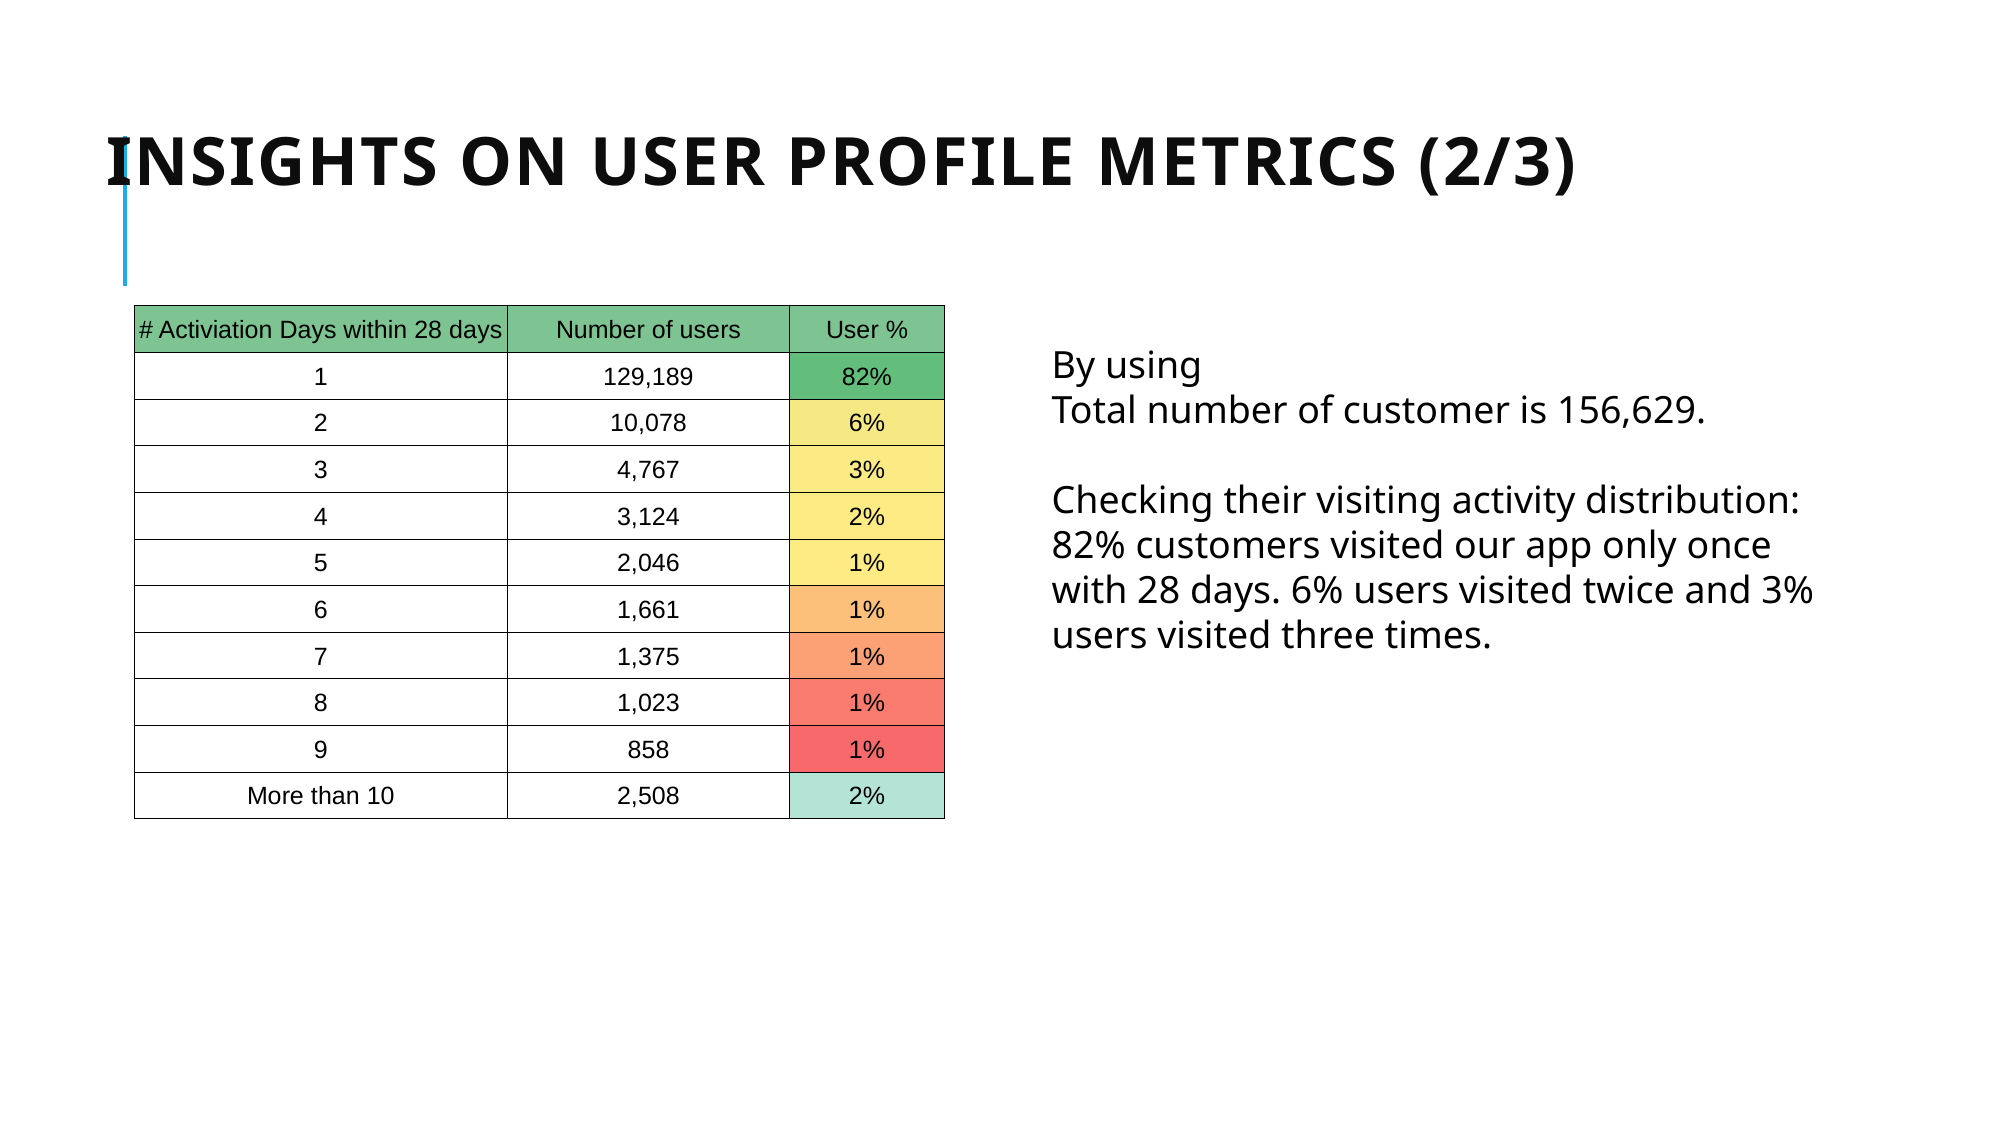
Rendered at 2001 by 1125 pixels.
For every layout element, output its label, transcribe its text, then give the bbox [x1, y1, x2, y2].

table_cell 7 [135, 633, 507, 678]
table_cell 2% [790, 493, 944, 539]
table_header # Activiation Days within 28 days [135, 306, 507, 352]
table_cell 4,767 [508, 446, 789, 492]
table_cell 1% [790, 726, 944, 772]
table_cell 3 [135, 446, 507, 492]
table_cell 2,046 [508, 540, 789, 585]
table_cell 8 [135, 679, 507, 725]
table_cell 1,023 [508, 679, 789, 725]
table_cell 2,508 [508, 773, 789, 818]
table_cell 6 [135, 586, 507, 632]
table_cell 2% [790, 773, 944, 818]
table_header Number of users [508, 306, 789, 352]
table_cell 5 [135, 540, 507, 585]
title Insights on User Profile Metrics (2/3) [91, 105, 1931, 228]
table_cell More than 10 [135, 773, 507, 818]
table_cell 1% [790, 633, 944, 678]
table_cell 6% [790, 400, 944, 445]
table_cell 4 [135, 493, 507, 539]
table_cell 1% [790, 679, 944, 725]
table_cell 858 [508, 726, 789, 772]
table_cell 1,375 [508, 633, 789, 678]
table_cell 10,078 [508, 400, 789, 445]
table_cell 2 [135, 400, 507, 445]
table_cell 1% [790, 586, 944, 632]
table_cell 3% [790, 446, 944, 492]
table_cell 3,124 [508, 493, 789, 539]
table_cell 1 [135, 353, 507, 399]
table_cell 1% [790, 540, 944, 585]
table_header User % [790, 306, 944, 352]
table_cell 82% [790, 353, 944, 399]
table_cell 129,189 [508, 353, 789, 399]
text_box By using Total number of customer is 156,629. Checking their visiting activity distribution: 82% customers visited our app only once with 28 days. 6% users visited twice and 3% users visited three times. [1036, 334, 1866, 664]
table_cell 9 [135, 726, 507, 772]
table_cell 1,661 [508, 586, 789, 632]
